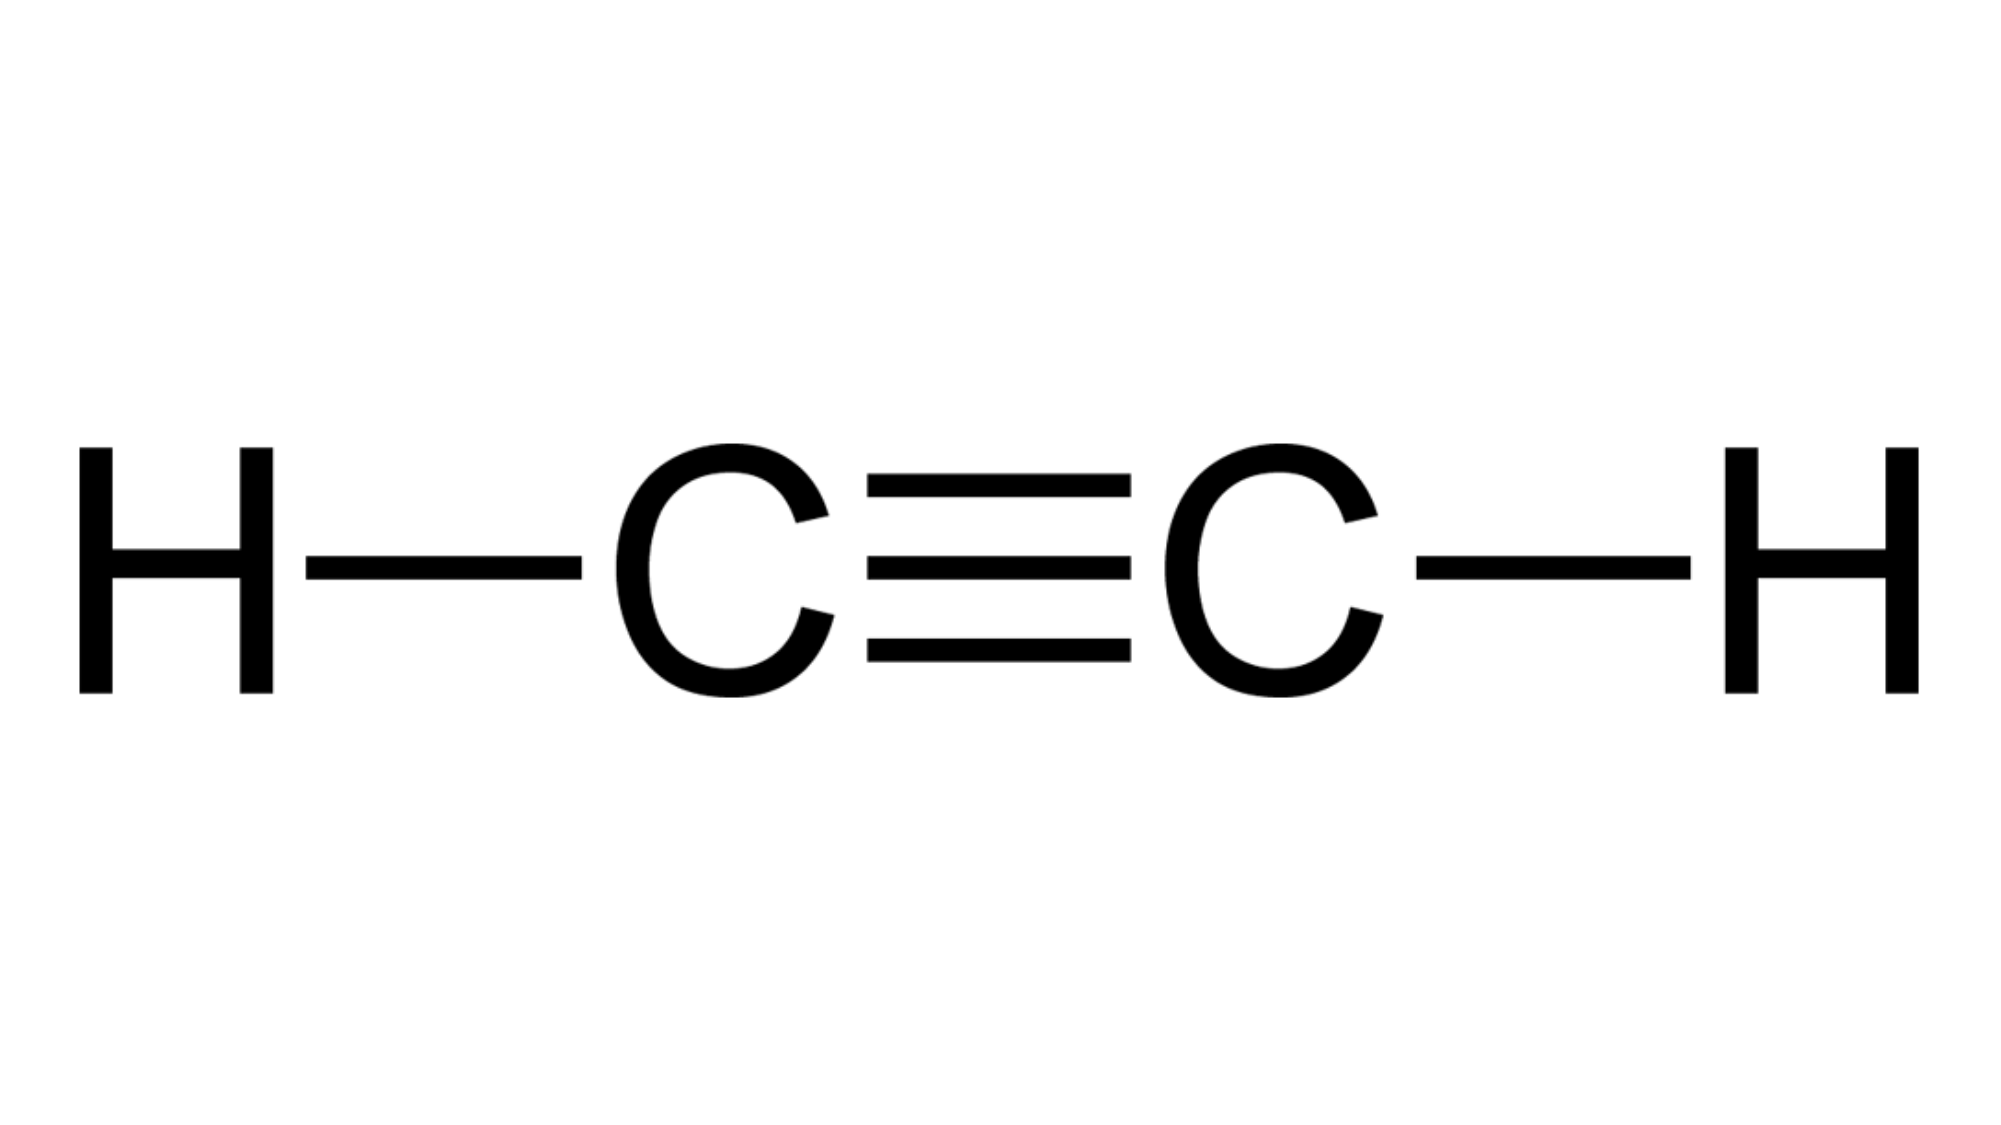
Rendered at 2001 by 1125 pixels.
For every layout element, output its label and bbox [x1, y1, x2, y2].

list [0, 352, 2000, 790]
